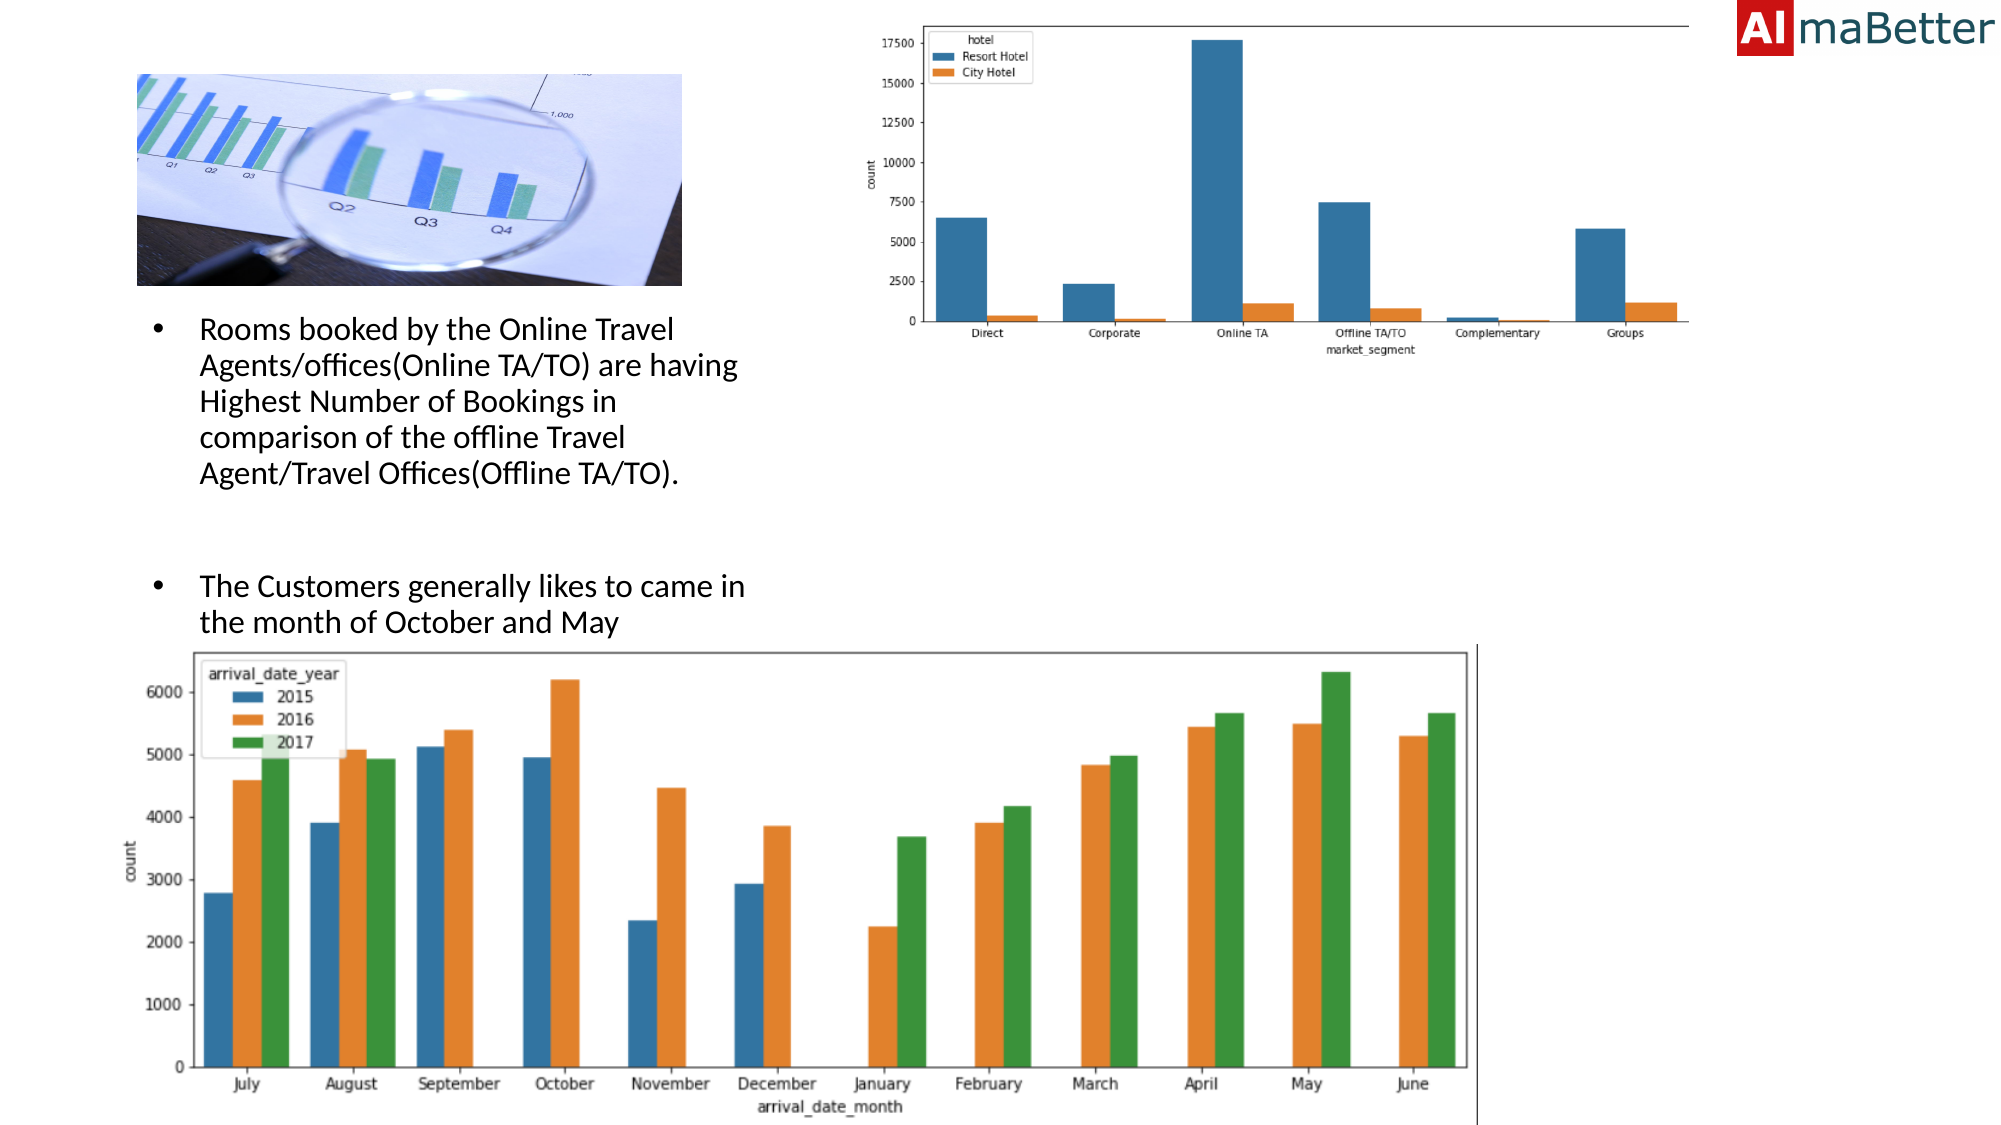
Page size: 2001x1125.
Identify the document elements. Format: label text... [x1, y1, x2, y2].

list Rooms booked by the Online Travel Agents/offices(Online TA/TO) are having Highest Number of Bookings in comparison of the offline Travel Agent/Travel Offices(Offline TA/TO). The Customers generally likes to came in the month of October and May [137, 304, 783, 643]
picture [1737, 0, 2000, 56]
picture [136, 74, 682, 286]
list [862, 21, 1689, 356]
picture [113, 644, 1479, 1125]
